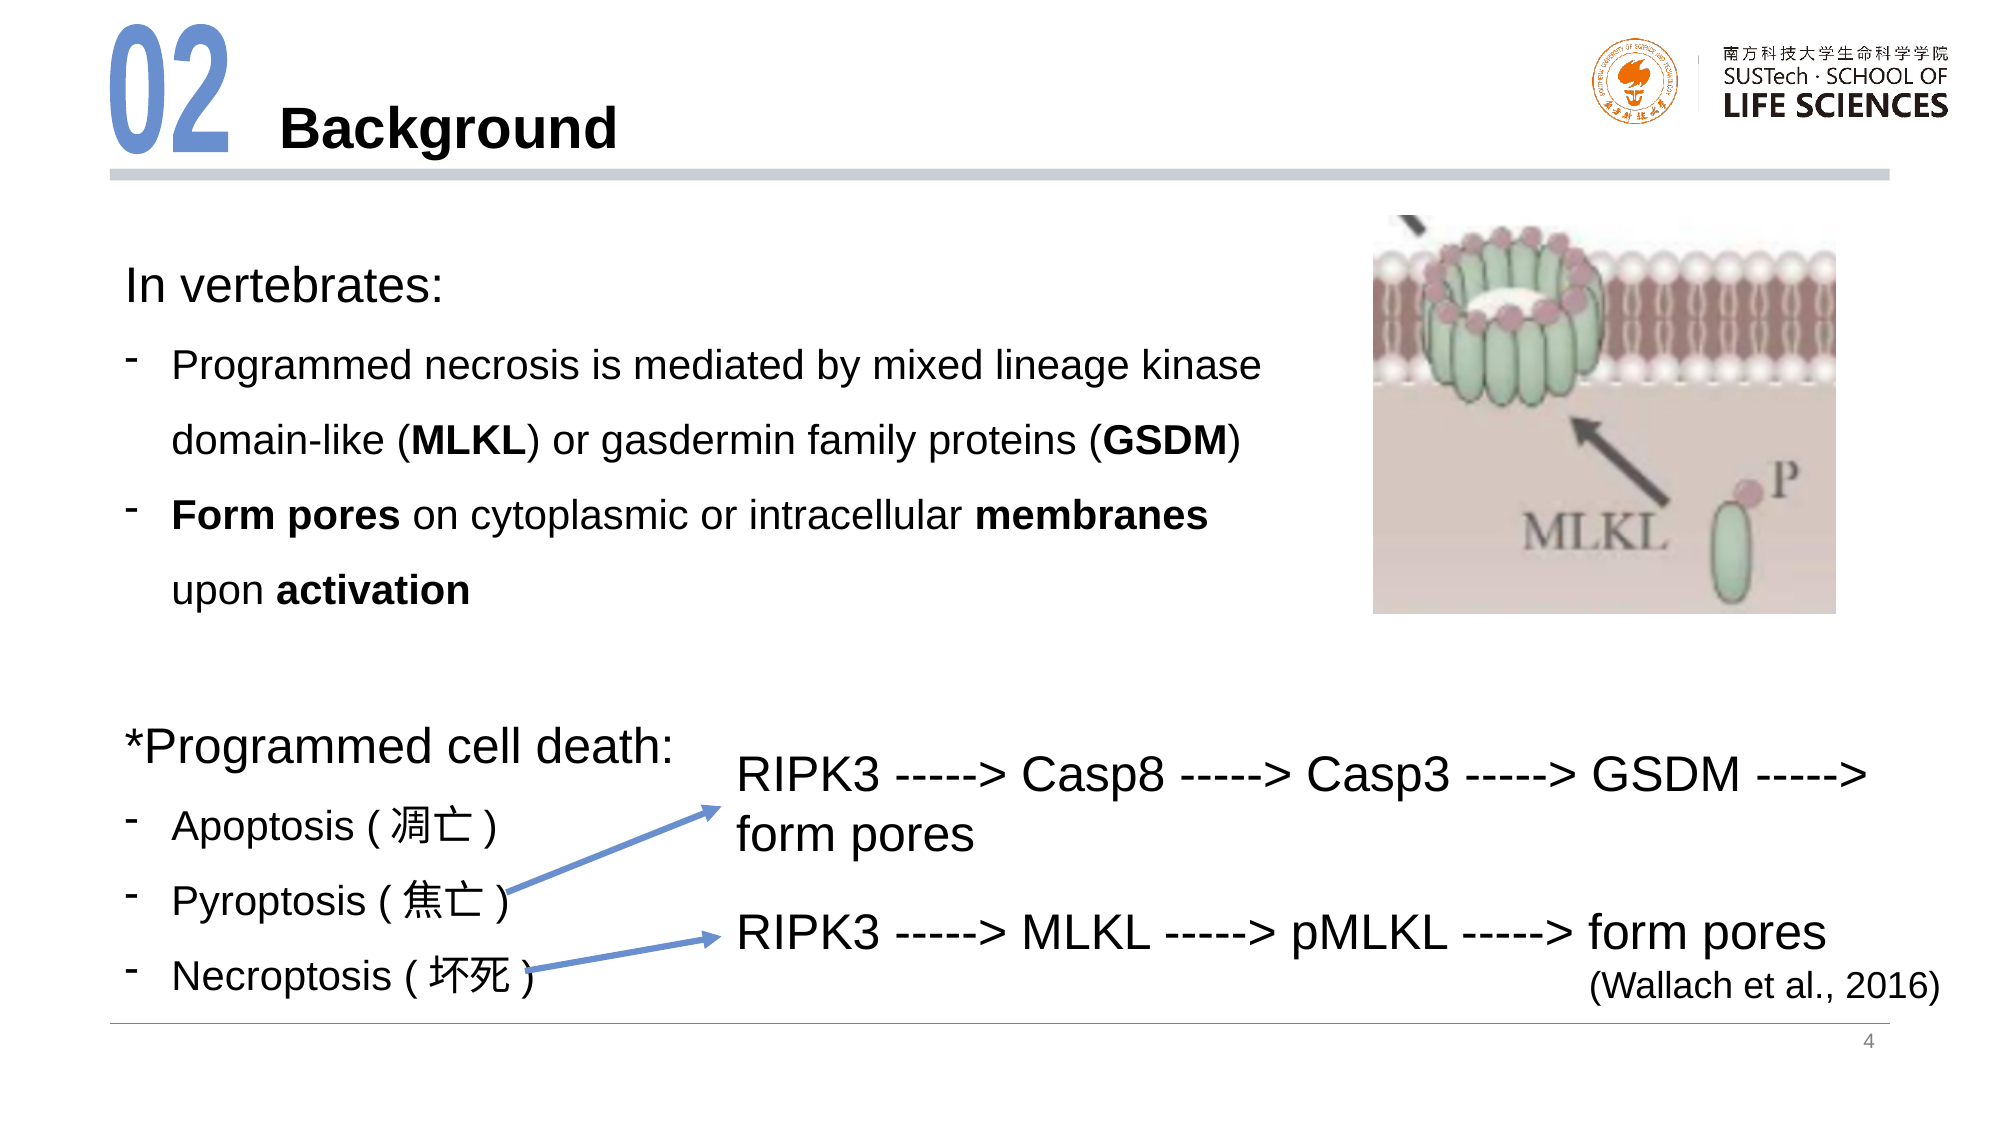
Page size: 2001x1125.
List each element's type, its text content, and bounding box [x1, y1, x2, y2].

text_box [506, 806, 722, 893]
text_box (Wallach et al., 2016) [1574, 953, 1962, 1014]
slide_number 4 [1412, 1022, 1890, 1057]
text_box RIPK3 -----> MLKL -----> pMLKL -----> form pores [721, 892, 1856, 968]
text_box In vertebrates: Programmed necrosis is mediated by mixed lineage kinase domain-like (MLKL) or gasdermin family proteins (GSDM) Form pores on cytoplasmic or intracellular membranes upon activation [109, 215, 1289, 621]
text_box *Programmed cell death: Apoptosis (凋亡) Pyroptosis (焦亡) Necroptosis (坏死) [109, 676, 1289, 1007]
picture [1592, 38, 1949, 124]
title Background [264, 38, 822, 169]
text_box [524, 936, 722, 971]
picture [1372, 215, 1836, 614]
text_box RIPK3 -----> Casp8 -----> Casp3 -----> GSDM -----> form pores [721, 734, 1962, 869]
